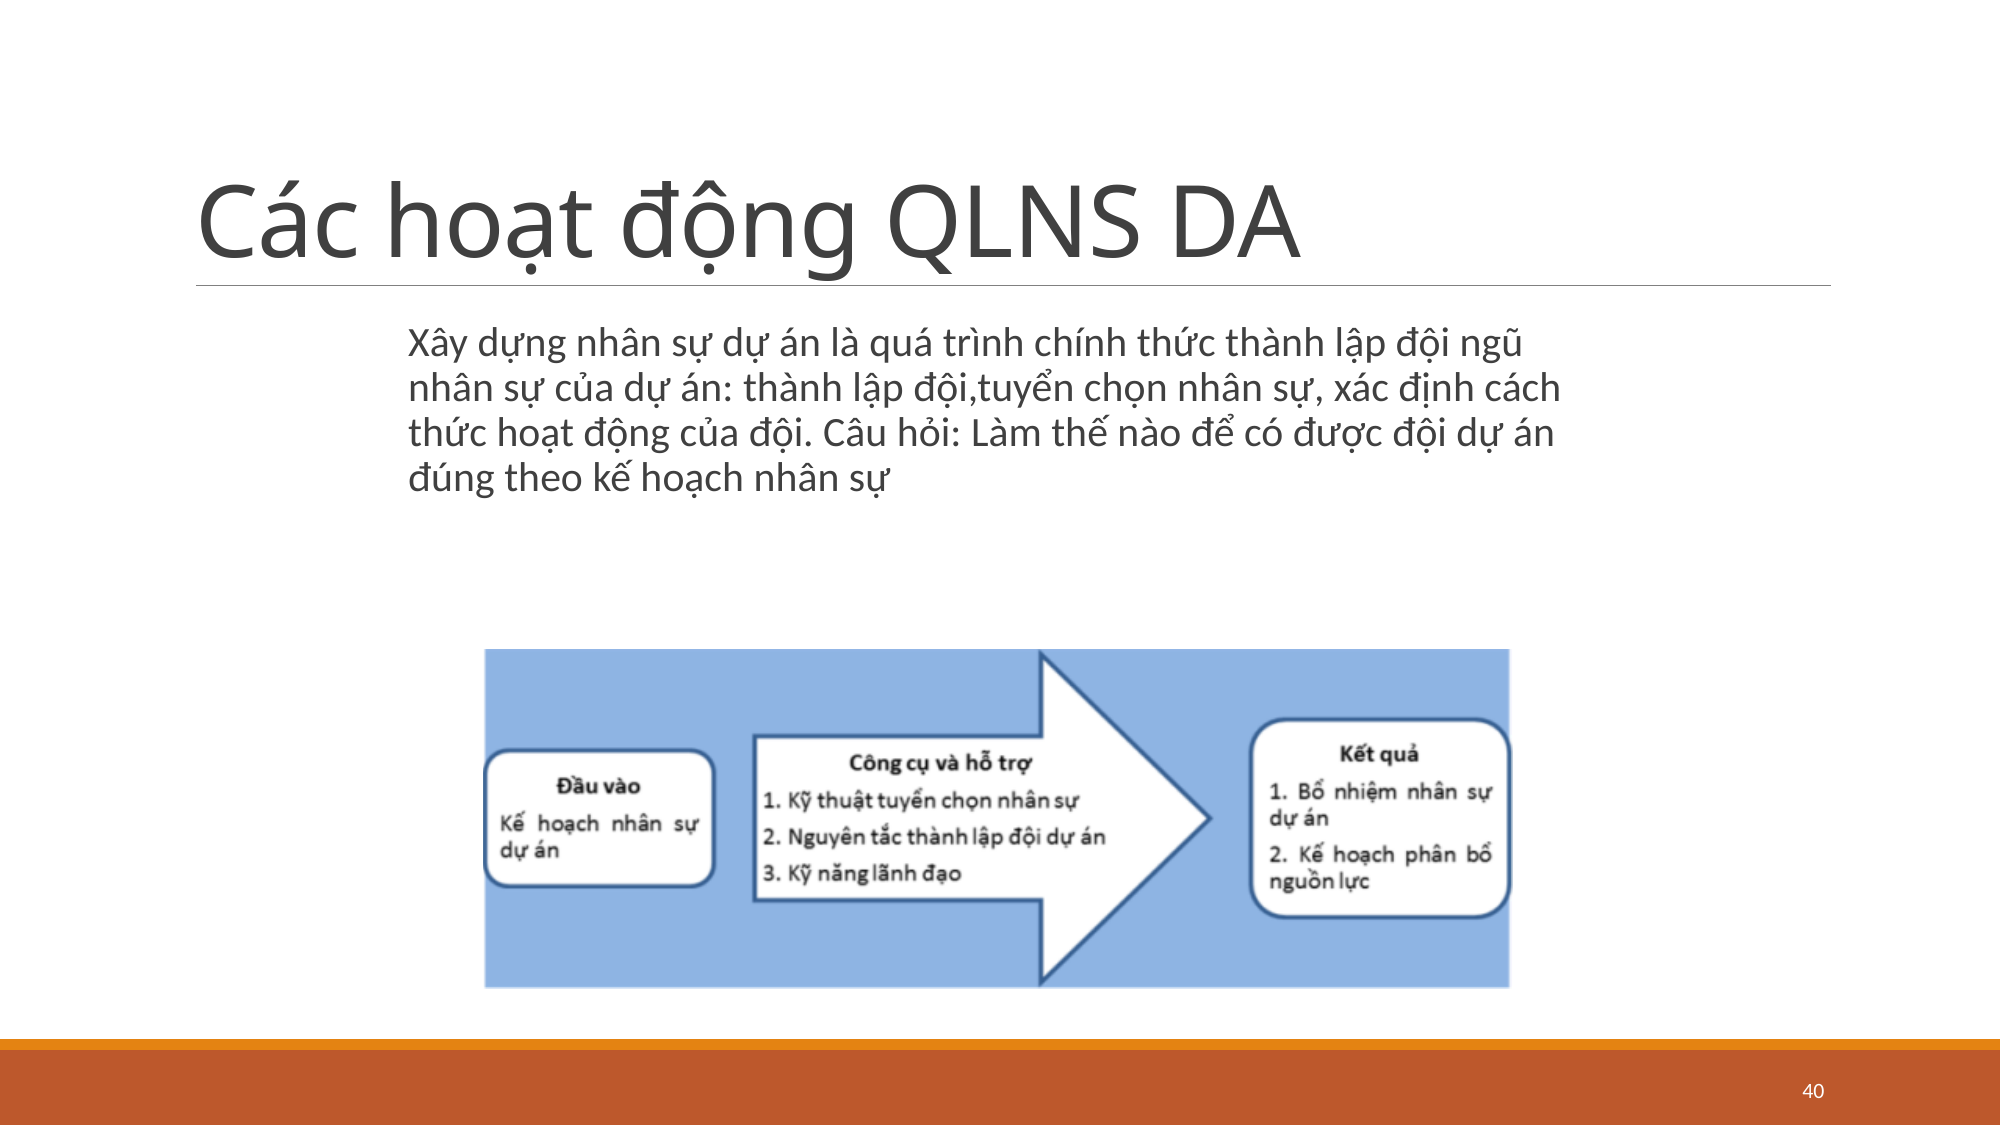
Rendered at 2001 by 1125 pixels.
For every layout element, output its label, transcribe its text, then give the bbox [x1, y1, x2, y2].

list Xây dựng nhân sự dự án là quá trình chính thức thành lập đội ngũ nhân sự của dự án: thành lập đội,tuyển chọn nhân sự, xác định cách thức hoạt động của đội. Câu hỏi: Làm thế nào để có được đội dự án đúng theo kế hoạch nhân sự [393, 312, 1609, 879]
slide_number 40 [1624, 1059, 1840, 1120]
picture [483, 649, 1513, 990]
title Các hoạt động QLNS DA [180, 47, 1830, 285]
